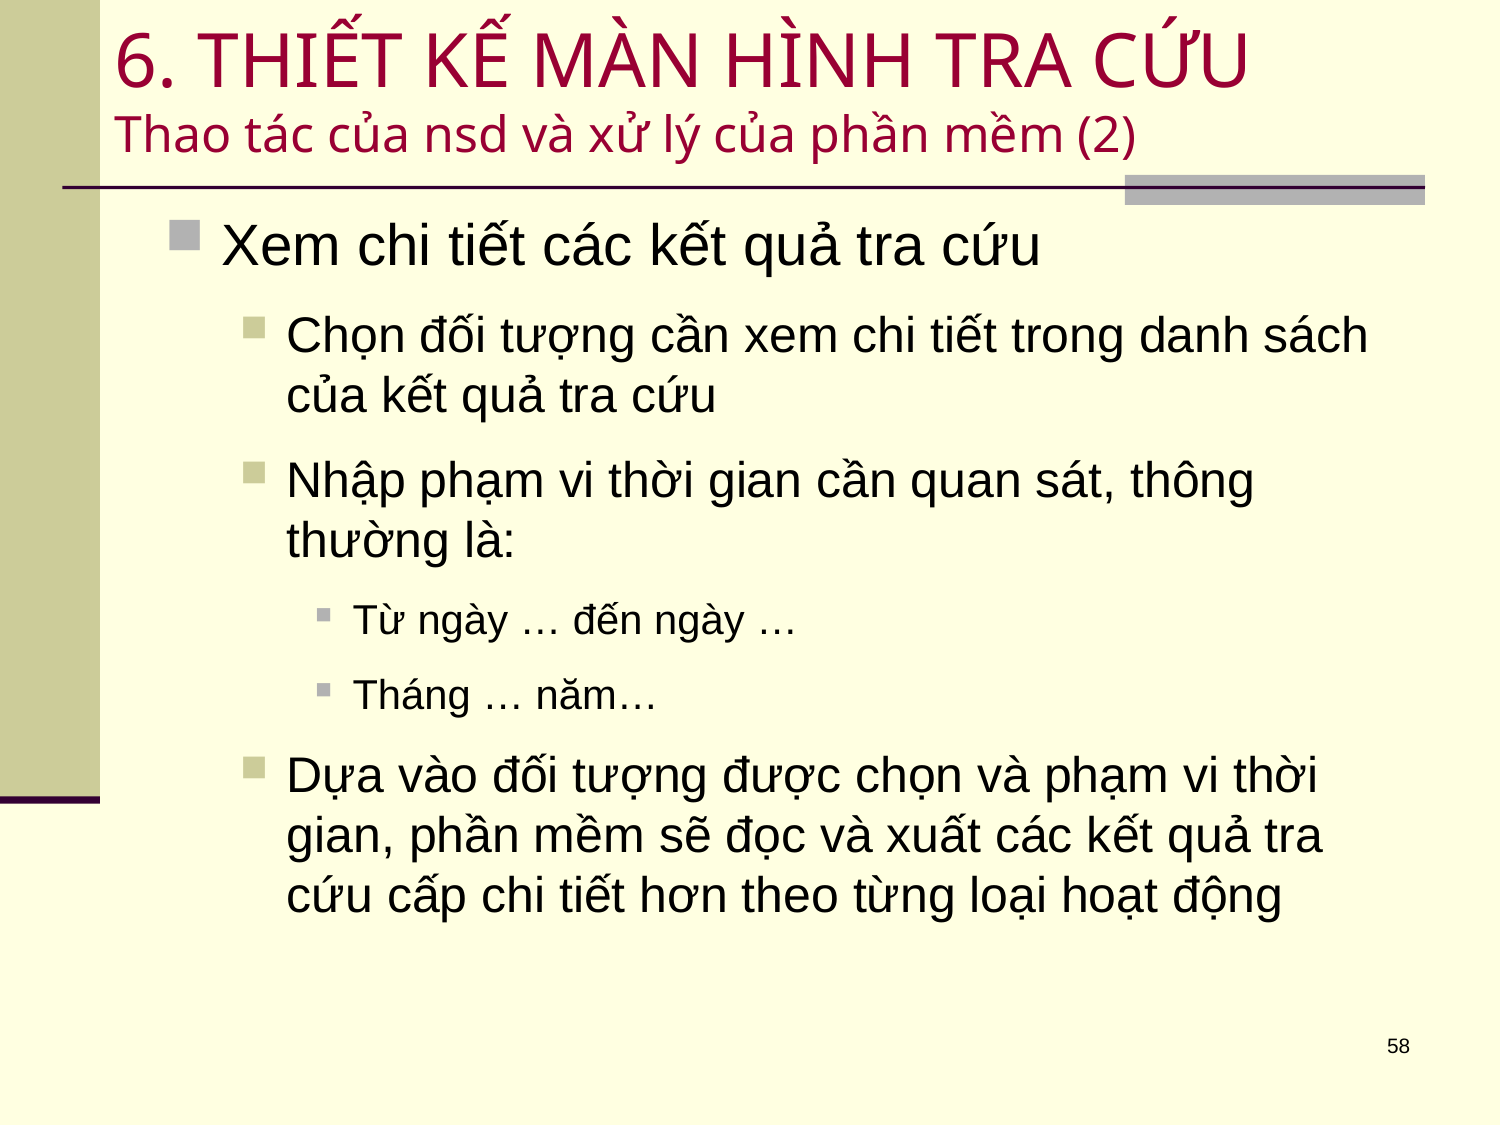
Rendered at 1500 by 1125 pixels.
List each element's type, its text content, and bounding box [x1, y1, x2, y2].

slide_number 58 [1112, 1025, 1425, 1100]
title 6. THIẾT KẾ MÀN HÌNH TRA CỨU Thao tác của nsd và xử lý của phần mềm (2) [99, 0, 1425, 175]
list Xem chi tiết các kết quả tra cứu Chọn đối tượng cần xem chi tiết trong danh sách của kết quả tra cứu Nhập phạm vi thời gian cần quan sát, thông thường là: Từ ngày … đến ngày … Tháng … năm… Dựa vào đối tượng được chọn và phạm vi thời gian, phần mềm sẽ đọc và xuất các kết quả tra cứu cấp chi tiết hơn theo từng loại hoạt động [150, 200, 1425, 981]
